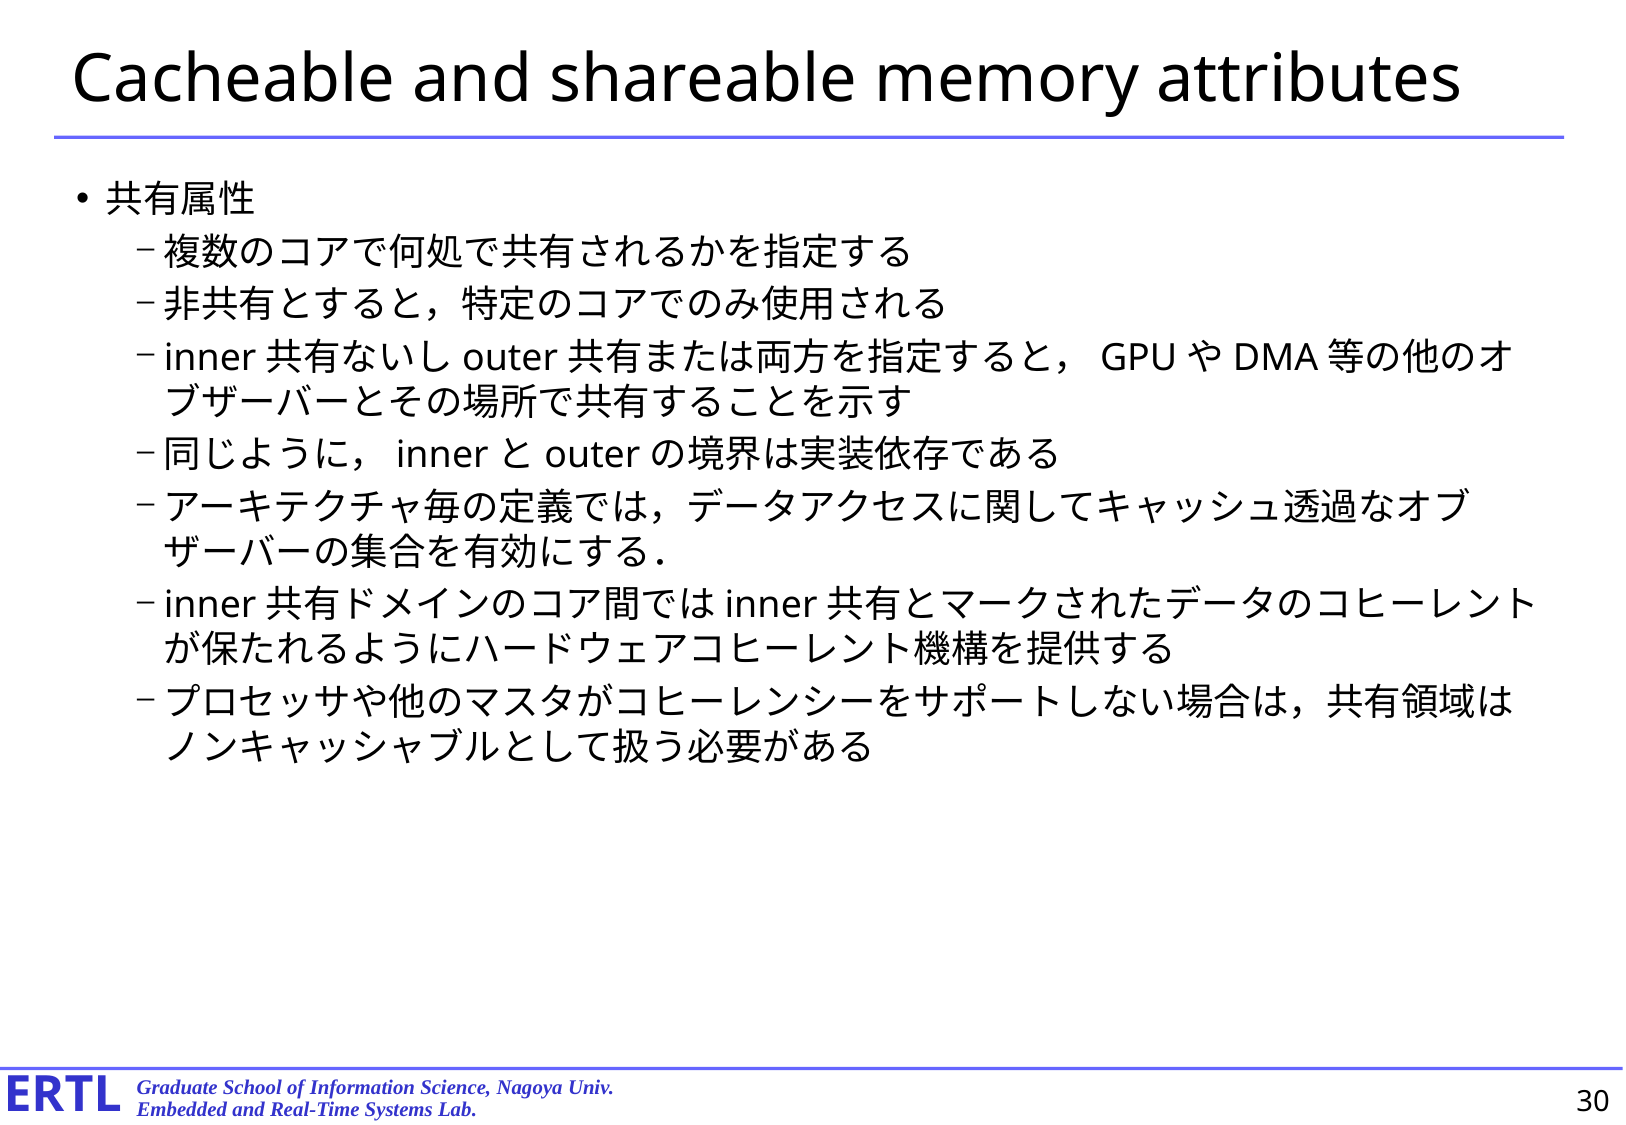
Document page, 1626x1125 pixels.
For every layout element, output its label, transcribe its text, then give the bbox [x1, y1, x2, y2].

title Cacheable and shareable memory attributes [56, 37, 1542, 113]
list 共有属性 複数のコアで何処で共有されるかを指定する 非共有とすると，特定のコアでのみ使用される inner共有ないしouter共有または両方を指定すると，GPUやDMA等の他のオブザーバーとその場所で共有することを示す 同じように，innerとouterの境界は実装依存である アーキテクチャ毎の定義では，データアクセスに関してキャッシュ透過なオブザーバーの集合を有効にする． inner共有ドメインのコア間ではinner共有とマークされたデータのコヒーレントが保たれるようにハードウェアコヒーレント機構を提供する プロセッサや他のマスタがコヒーレンシーをサポートしない場合は，共有領域はノンキャッシャブルとして扱う必要がある [60, 167, 1560, 1039]
slide_number 30 [1286, 1074, 1625, 1125]
